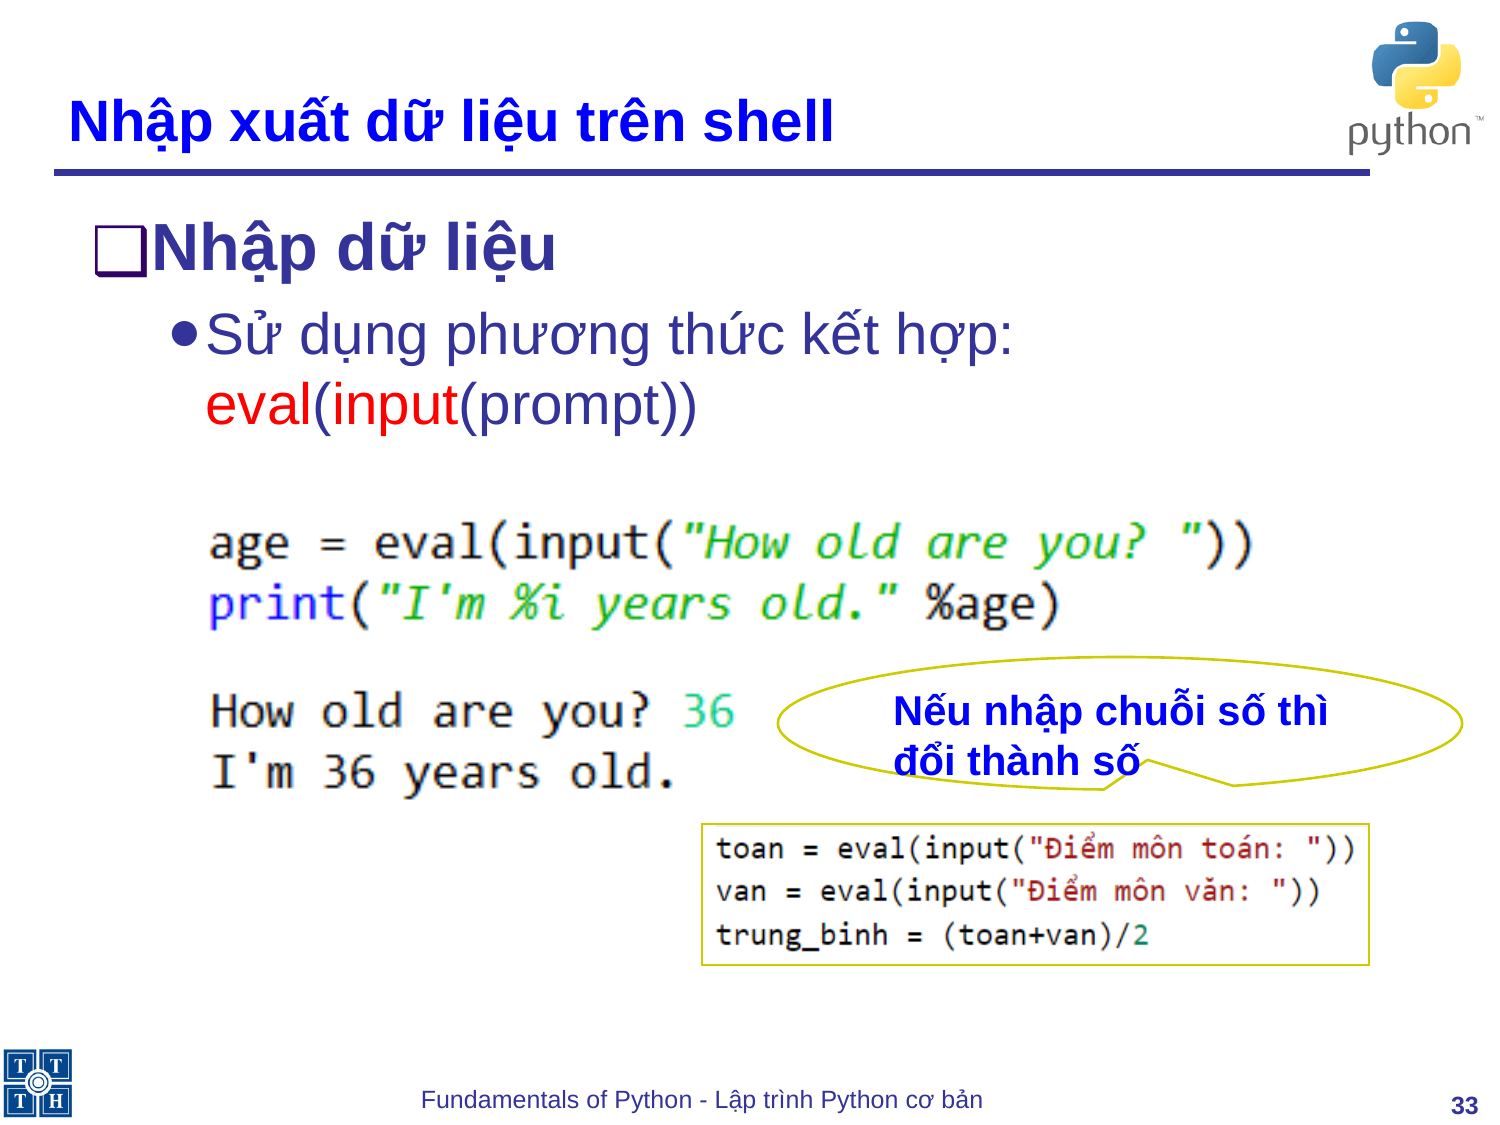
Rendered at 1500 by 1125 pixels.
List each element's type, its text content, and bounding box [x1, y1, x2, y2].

text_box Nếu nhập chuỗi số thì đổi thành số [1337, 672, 1463, 775]
title Nhập xuất dữ liệu trên shell [53, 31, 1353, 161]
text_box ‹#› [1376, 1082, 1495, 1118]
picture [1340, 20, 1495, 161]
picture [702, 824, 1369, 965]
picture [3, 1048, 73, 1118]
list Nhập dữ liệu Sử dụng phương thức kết hợp: eval(input(prompt)) [76, 196, 1412, 1047]
picture [206, 515, 1333, 811]
